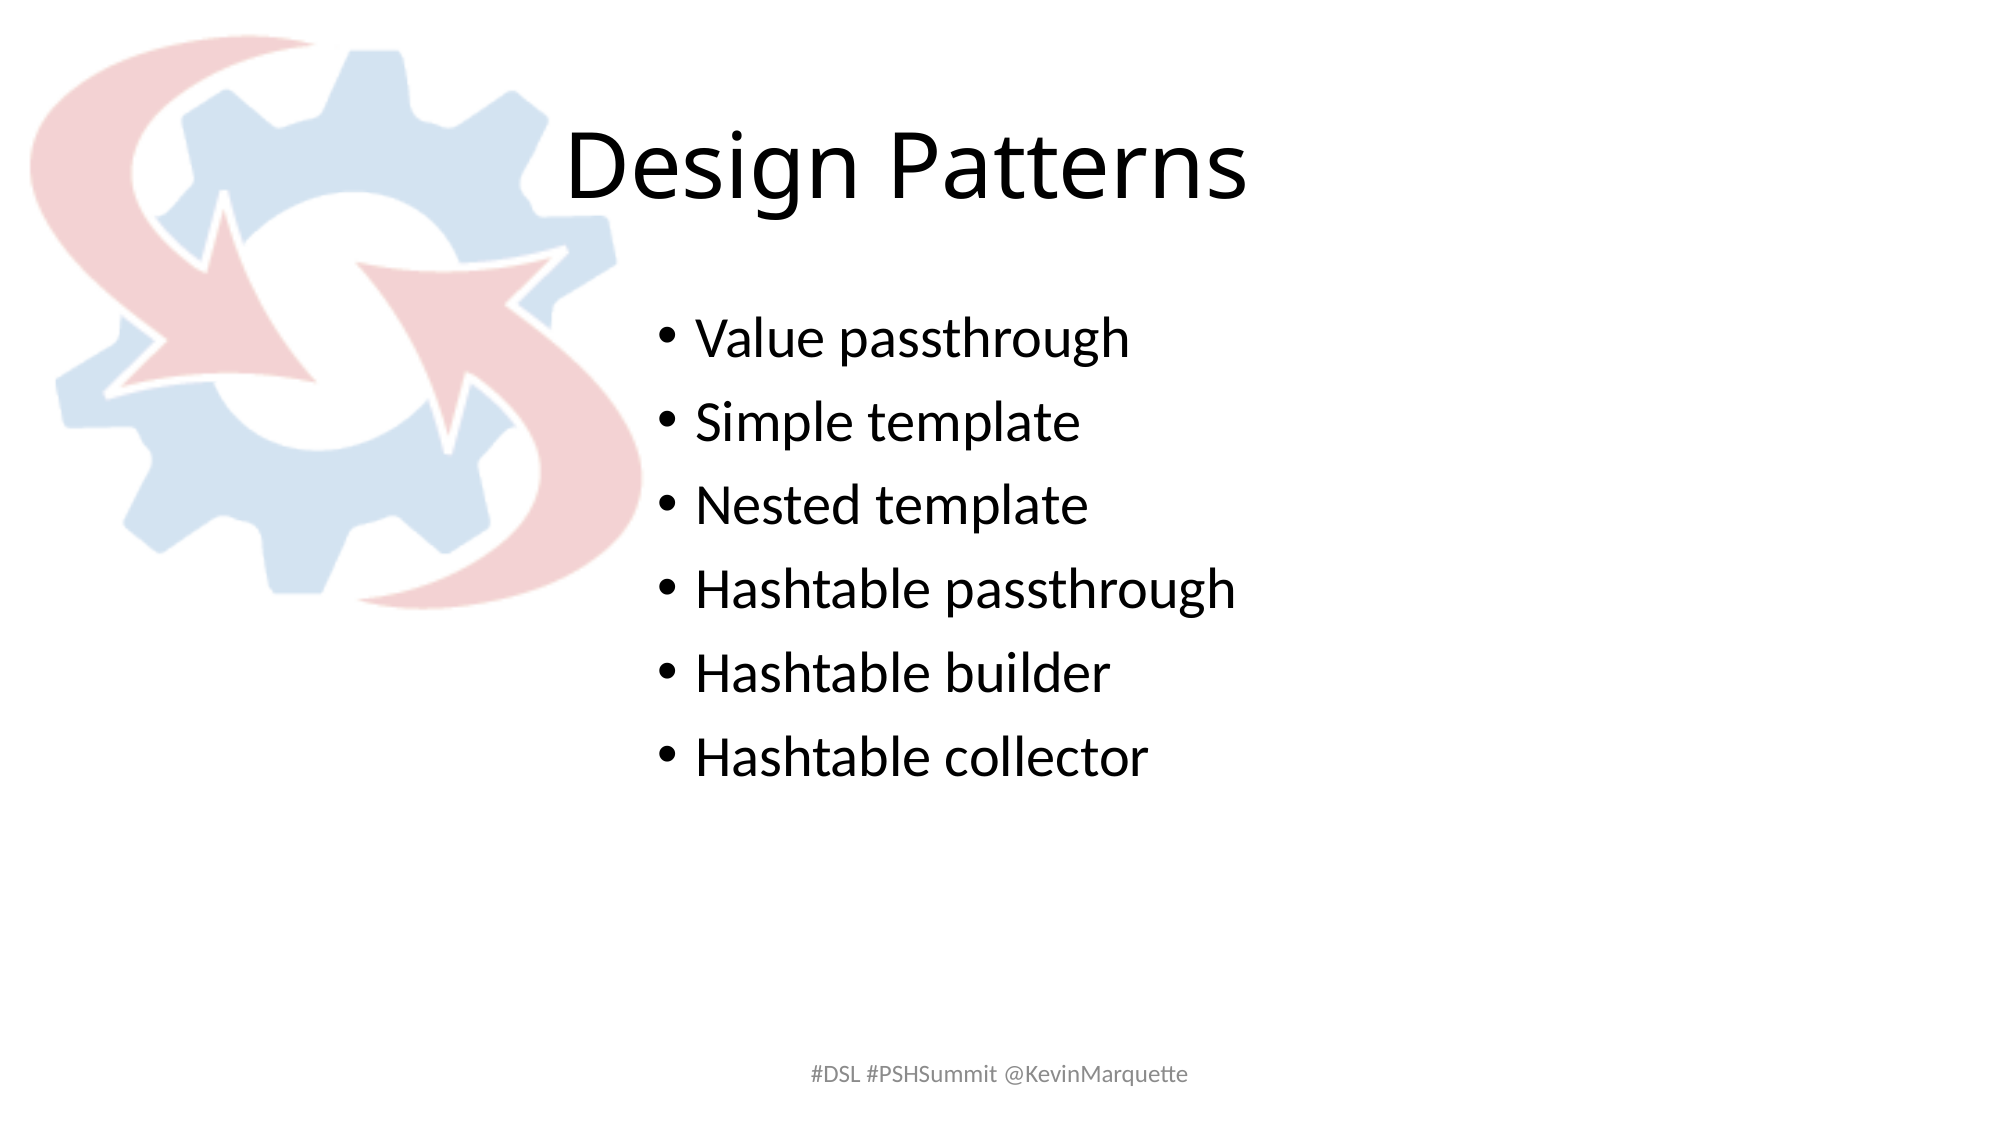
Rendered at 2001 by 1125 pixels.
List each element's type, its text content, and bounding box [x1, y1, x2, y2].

list Value passthrough Simple template Nested template Hashtable passthrough Hashtable builder Hashtable collector [642, 299, 1863, 1014]
footer #DSL #PSHSummit @KevinMarquette [662, 1042, 1338, 1103]
title Design Patterns [548, 59, 1863, 278]
